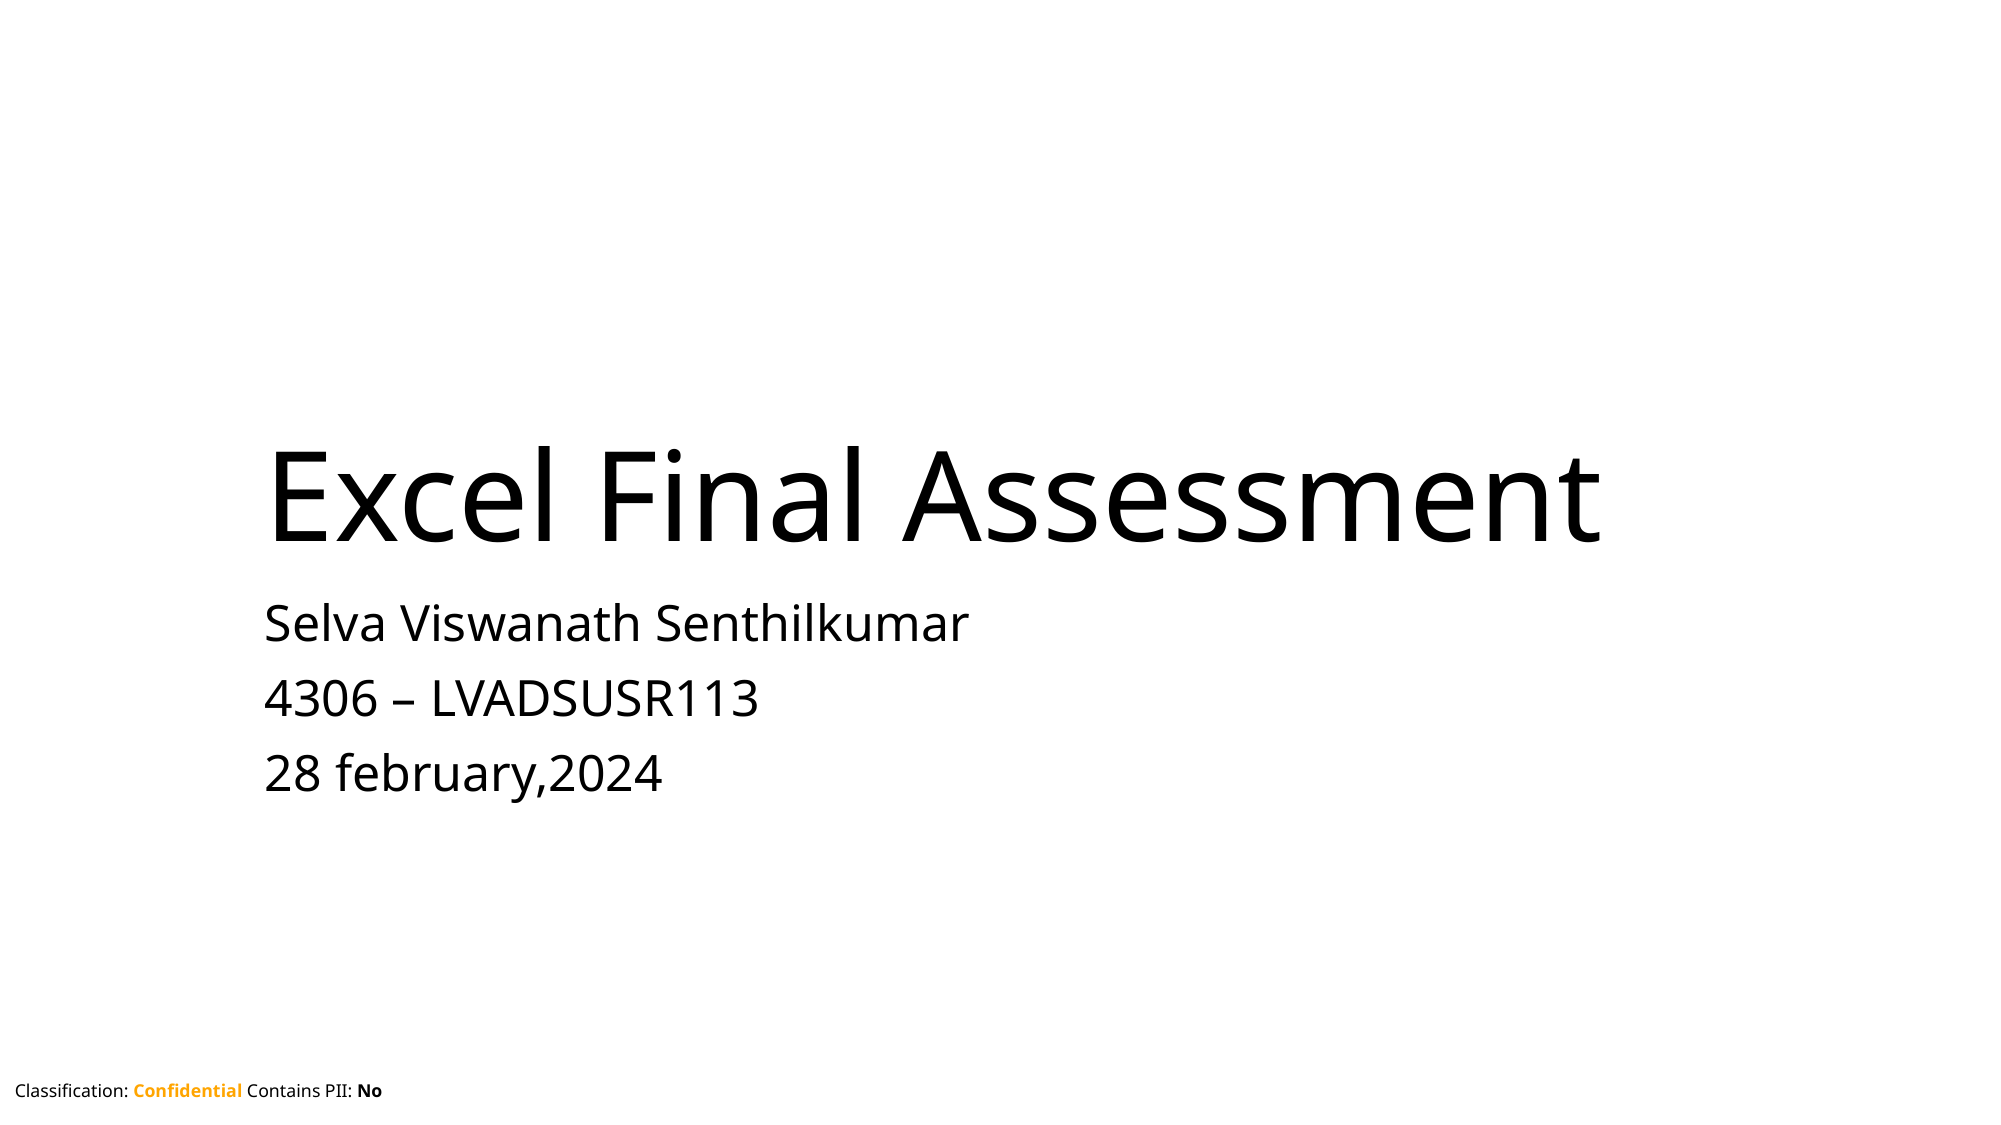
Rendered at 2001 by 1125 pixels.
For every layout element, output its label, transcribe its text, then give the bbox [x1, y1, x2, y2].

title Excel Final Assessment [249, 184, 1750, 576]
subtitle Selva Viswanath Senthilkumar 4306 – LVADSUSR113 28 february,2024 [249, 590, 1750, 863]
